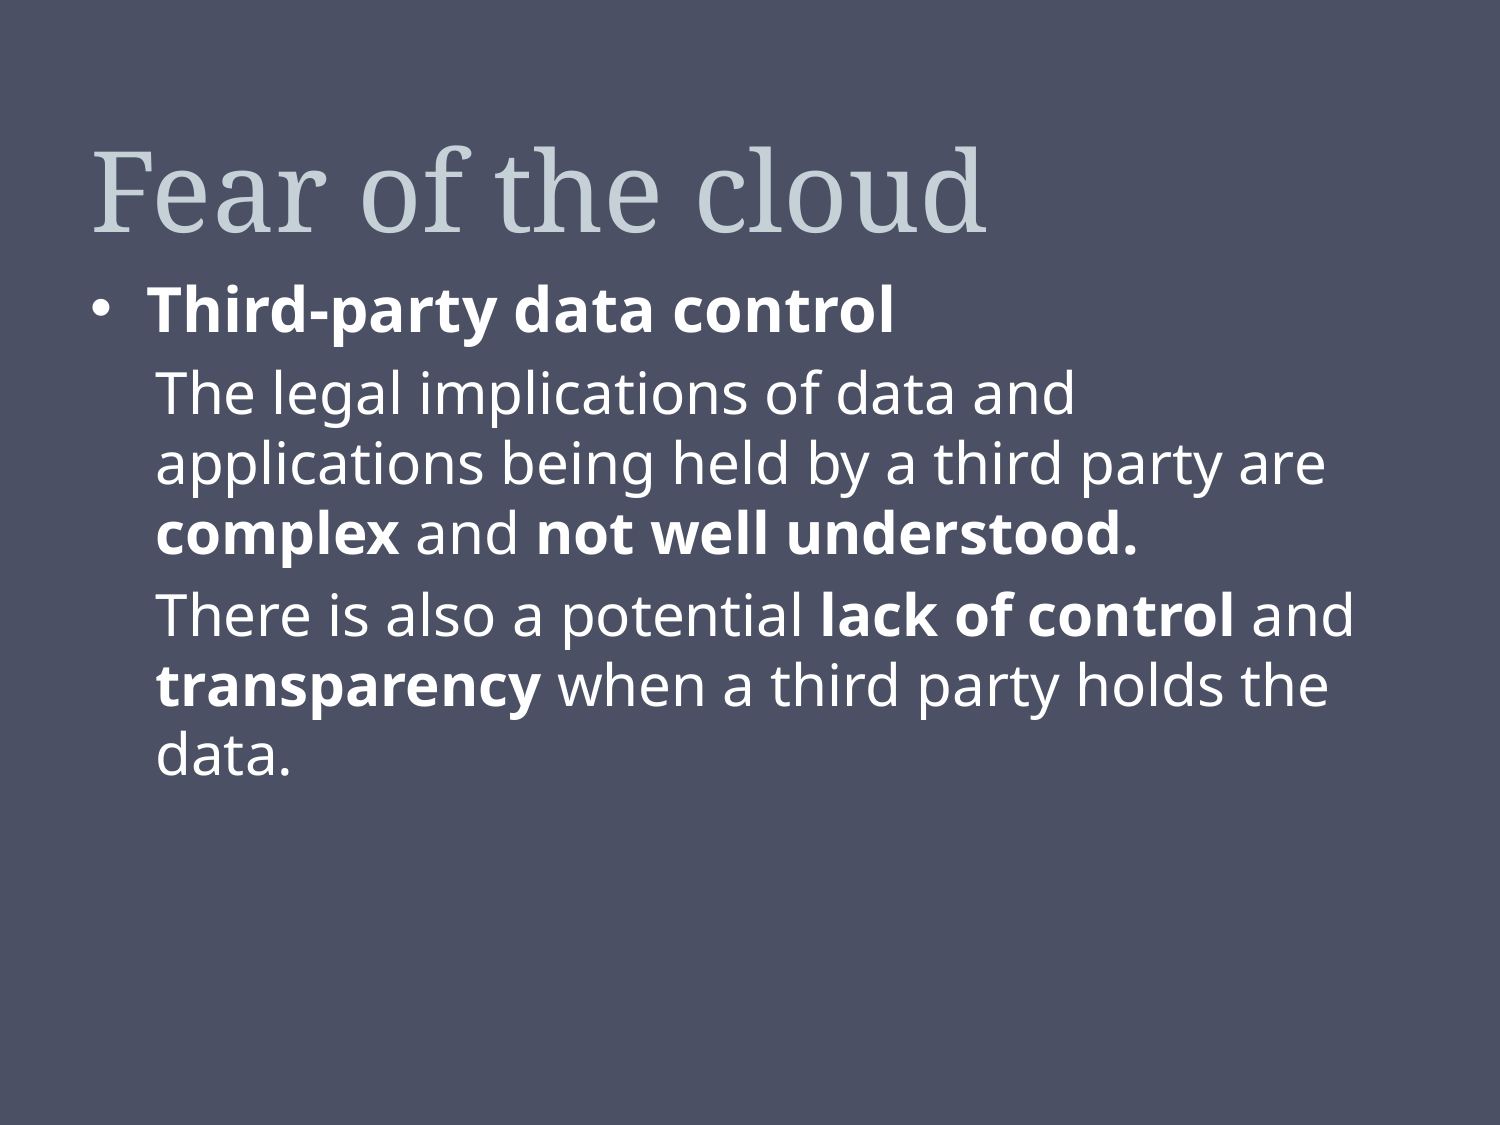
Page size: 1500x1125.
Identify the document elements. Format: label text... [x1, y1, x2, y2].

list Third-party data control The legal implications of data and applications being held by a third party are complex and not well understood. There is also a potential lack of control and transparency when a third party holds the data. [75, 262, 1425, 1005]
title Fear of the cloud [75, 0, 1425, 262]
